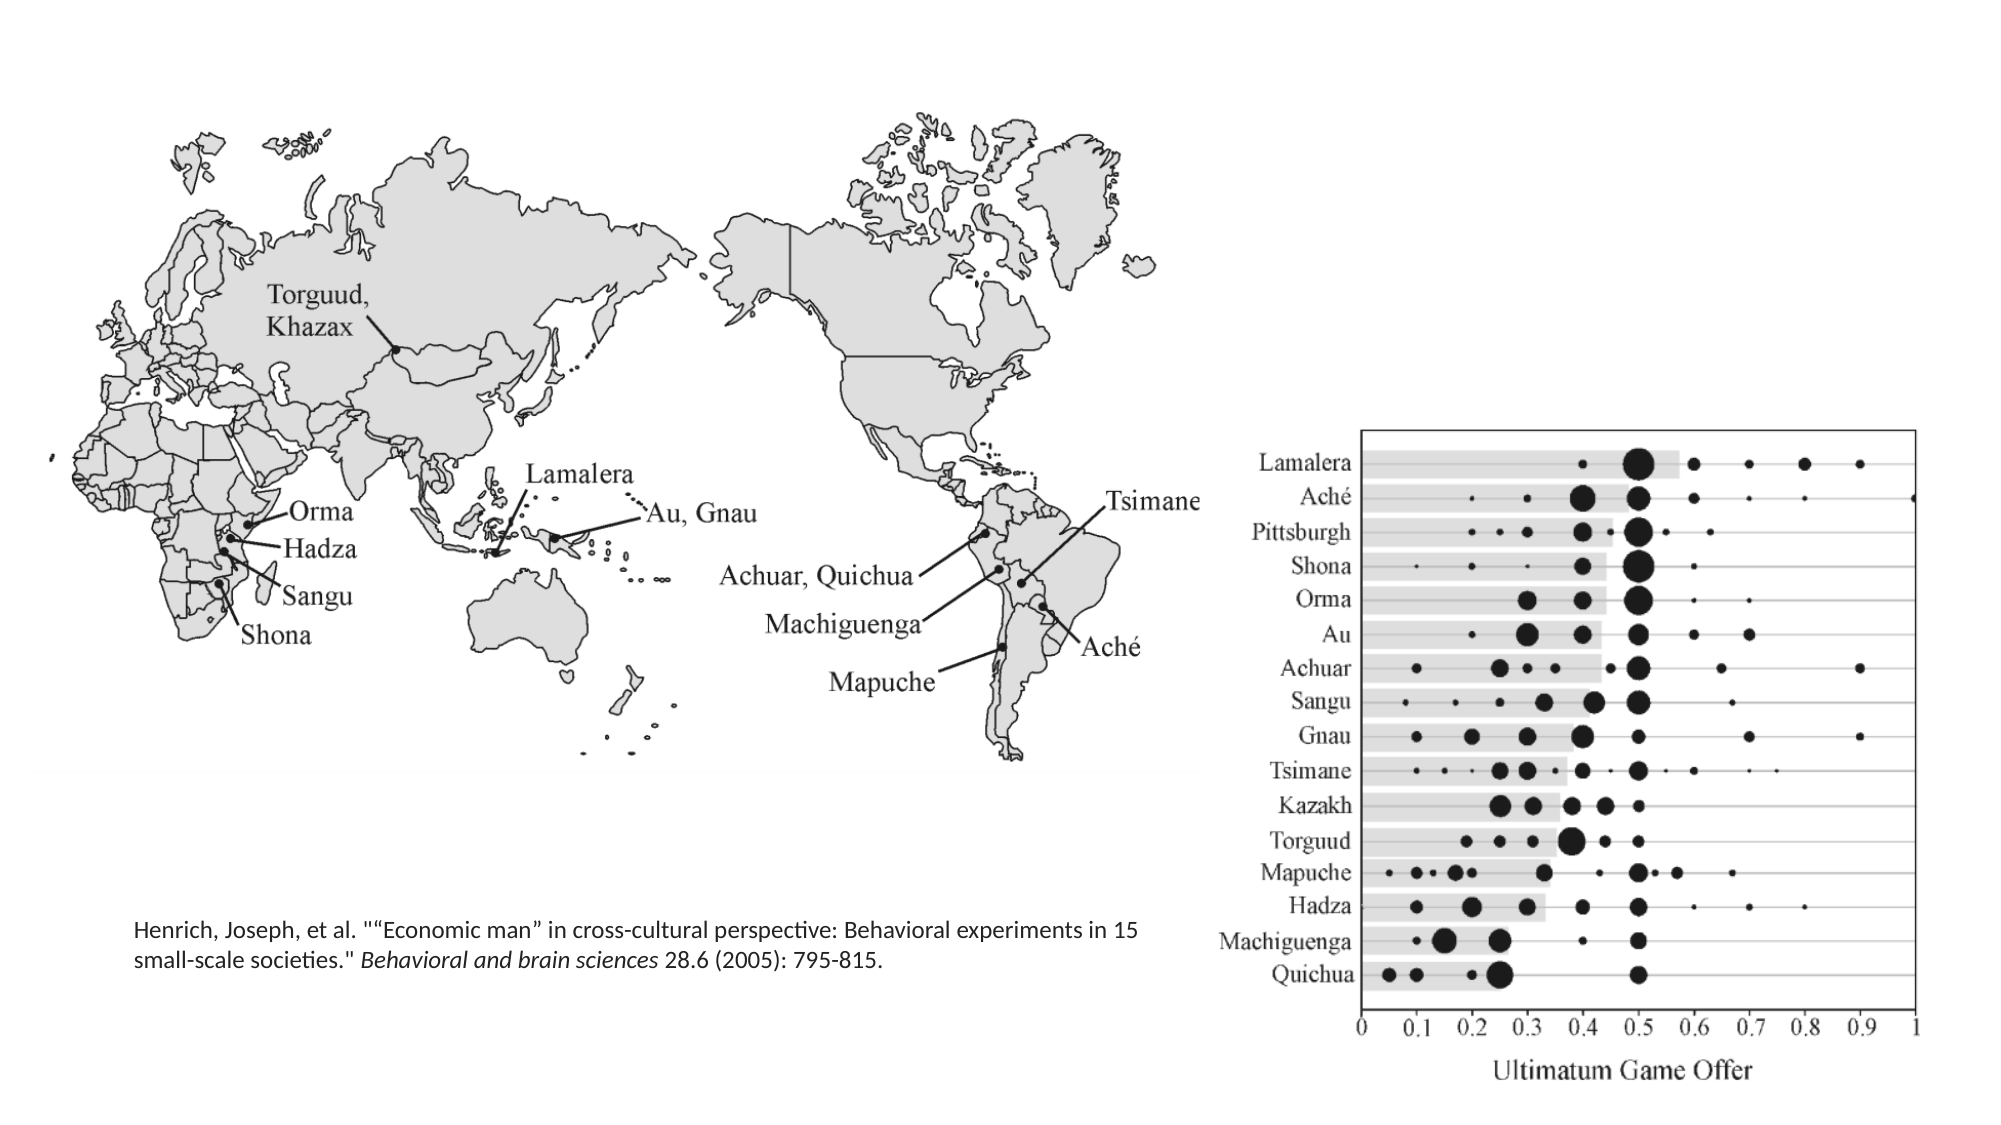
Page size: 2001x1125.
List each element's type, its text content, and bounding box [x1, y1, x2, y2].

picture [1204, 399, 1970, 1098]
text_box Henrich, Joseph, et al. "“Economic man” in cross-cultural perspective: Behavioral experiments in 15 small-scale societies." Behavioral and brain sciences 28.6 (2005): 795-815. [118, 906, 1204, 982]
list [30, 59, 1263, 774]
